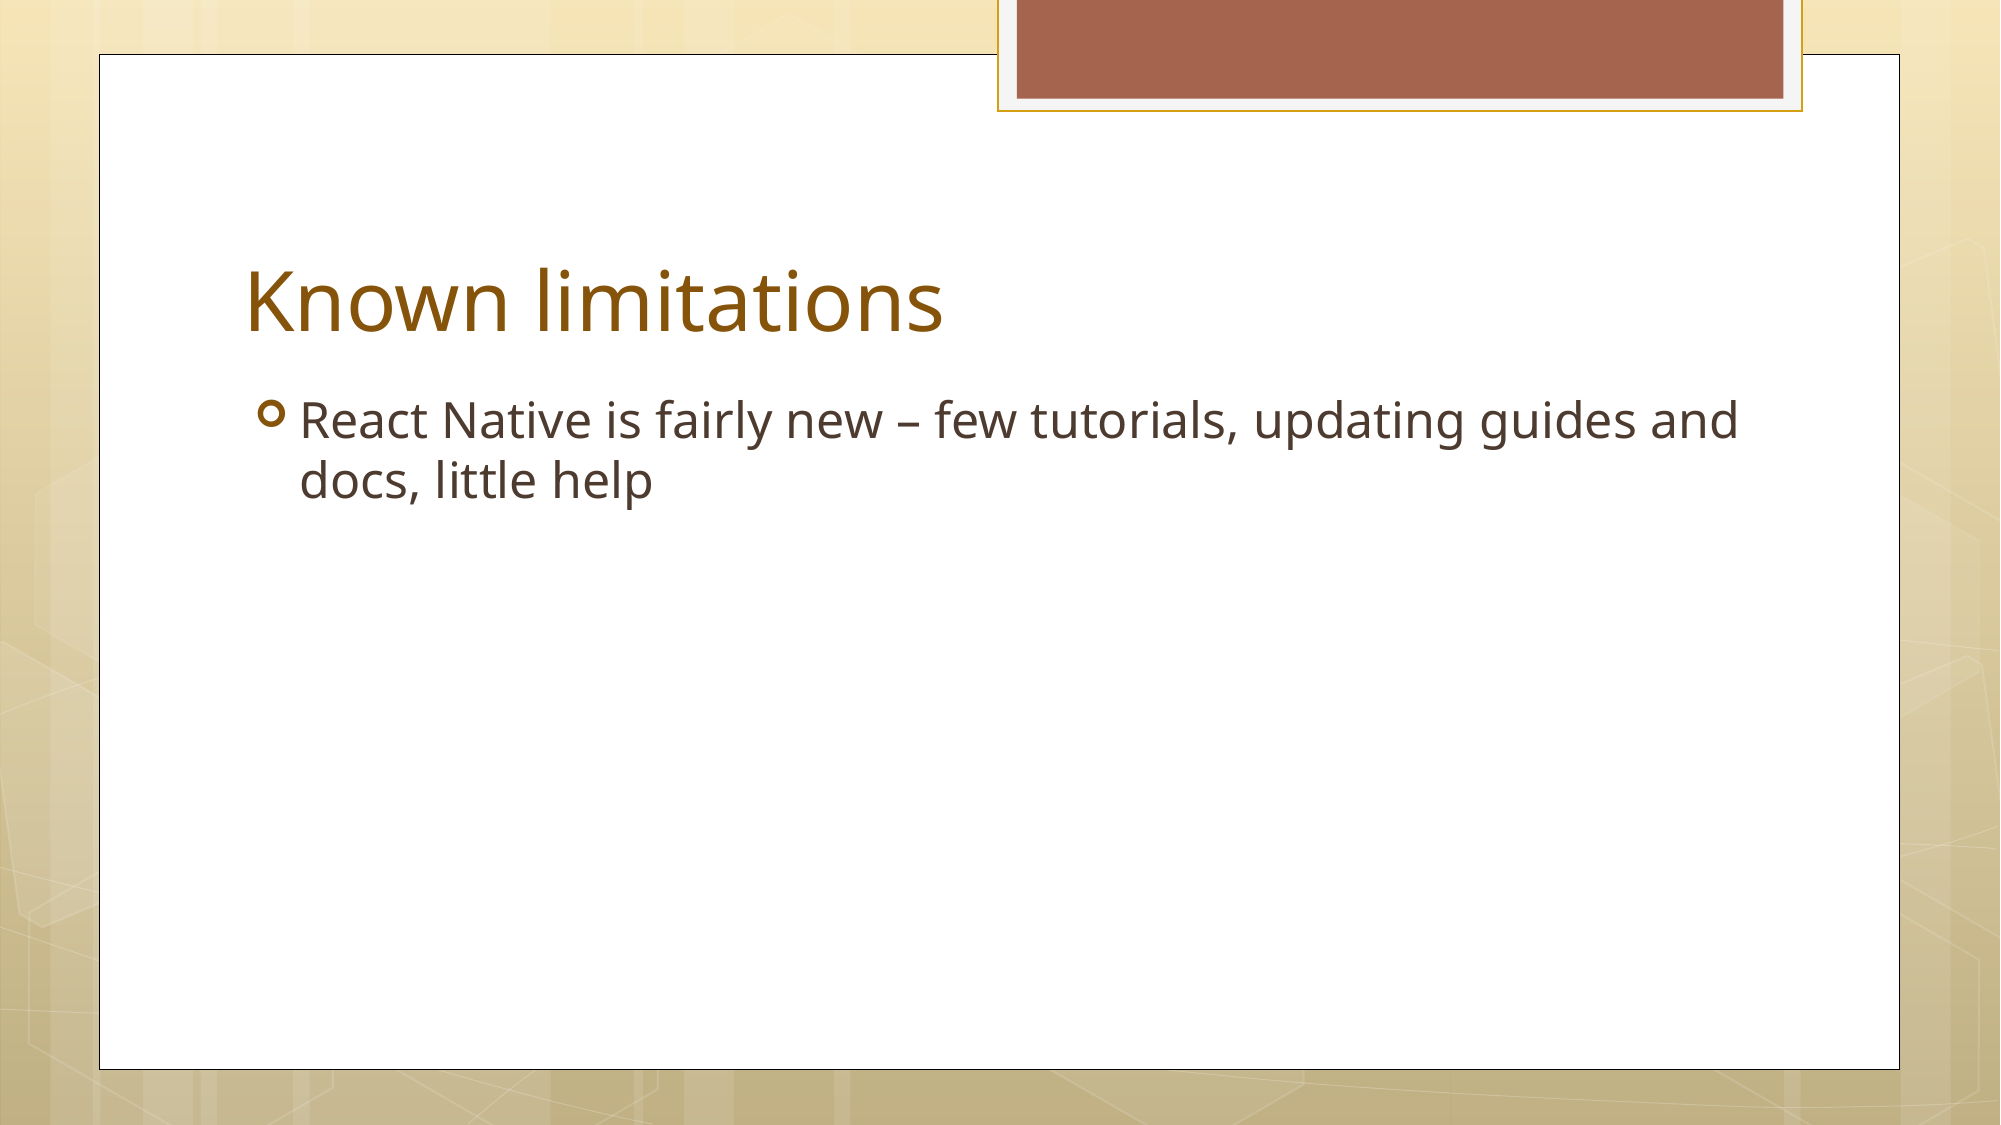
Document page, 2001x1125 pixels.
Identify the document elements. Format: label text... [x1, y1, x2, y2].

title Known limitations [228, 168, 1765, 357]
list React Native is fairly new – few tutorials, updating guides and docs, little help [228, 381, 1769, 957]
